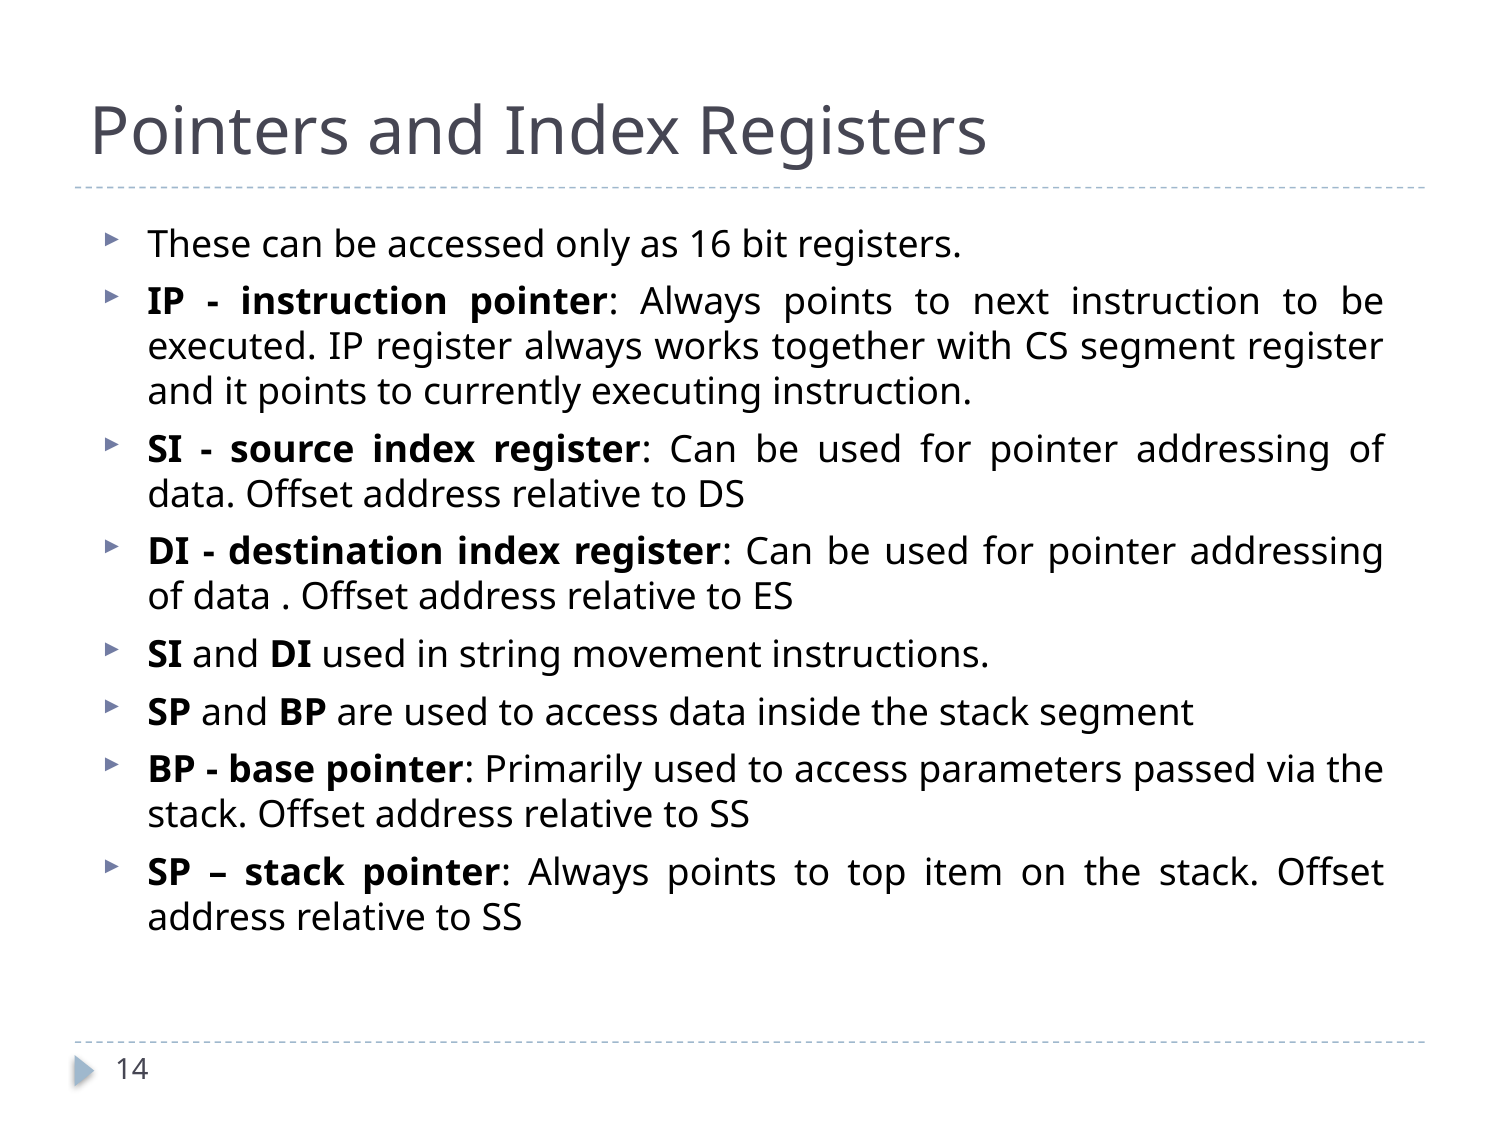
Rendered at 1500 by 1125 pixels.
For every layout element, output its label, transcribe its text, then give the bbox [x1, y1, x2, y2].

text_box Pointers and Index Registers [75, 50, 1388, 175]
text_box 7 [100, 1042, 426, 1103]
text_box These can be accessed only as 16 bit registers. IP - instruction pointer: Always points to next instruction to be executed. IP register always works together with CS segment register and it points to currently executing instruction. SI - source index register: Can be used for pointer addressing of data. Offset address relative to DS DI - destination index register: Can be used for pointer addressing of data . Offset address relative to ES SI and DI used in string movement instructions. SP and BP are used to access data inside the stack segment BP - base pointer: Primarily used to access parameters passed via the stack. Offset address relative to SS SP – stack pointer: Always points to top item on the stack. Offset address relative to SS [87, 212, 1400, 1038]
